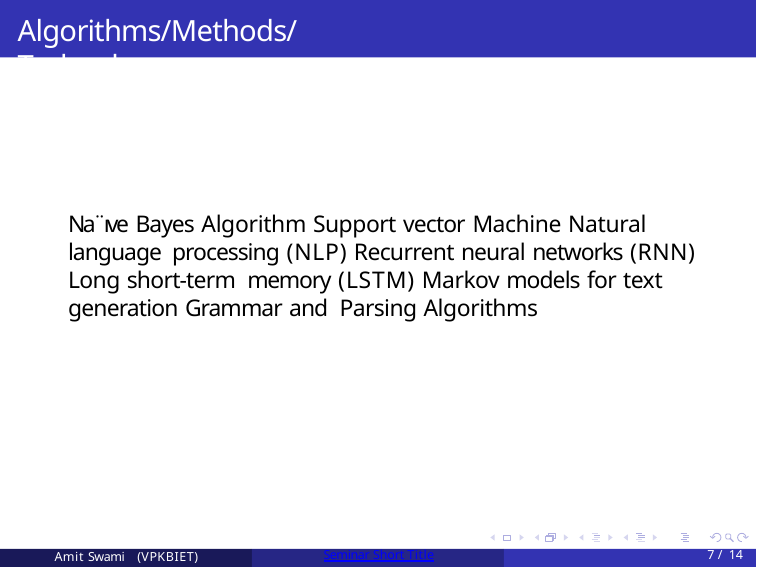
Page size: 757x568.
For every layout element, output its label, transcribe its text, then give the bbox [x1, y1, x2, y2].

text_box [0, 0, 756, 58]
title Algorithms/Methods/Technology [15, 9, 424, 108]
text_box Na¨ıve Bayes Algorithm Support vector Machine Natural language processing (NLP) Recurrent neural networks (RNN) Long short-term memory (LSTM) Markov models for text generation Grammar and Parsing Algorithms [66, 208, 724, 322]
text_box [0, 548, 757, 568]
